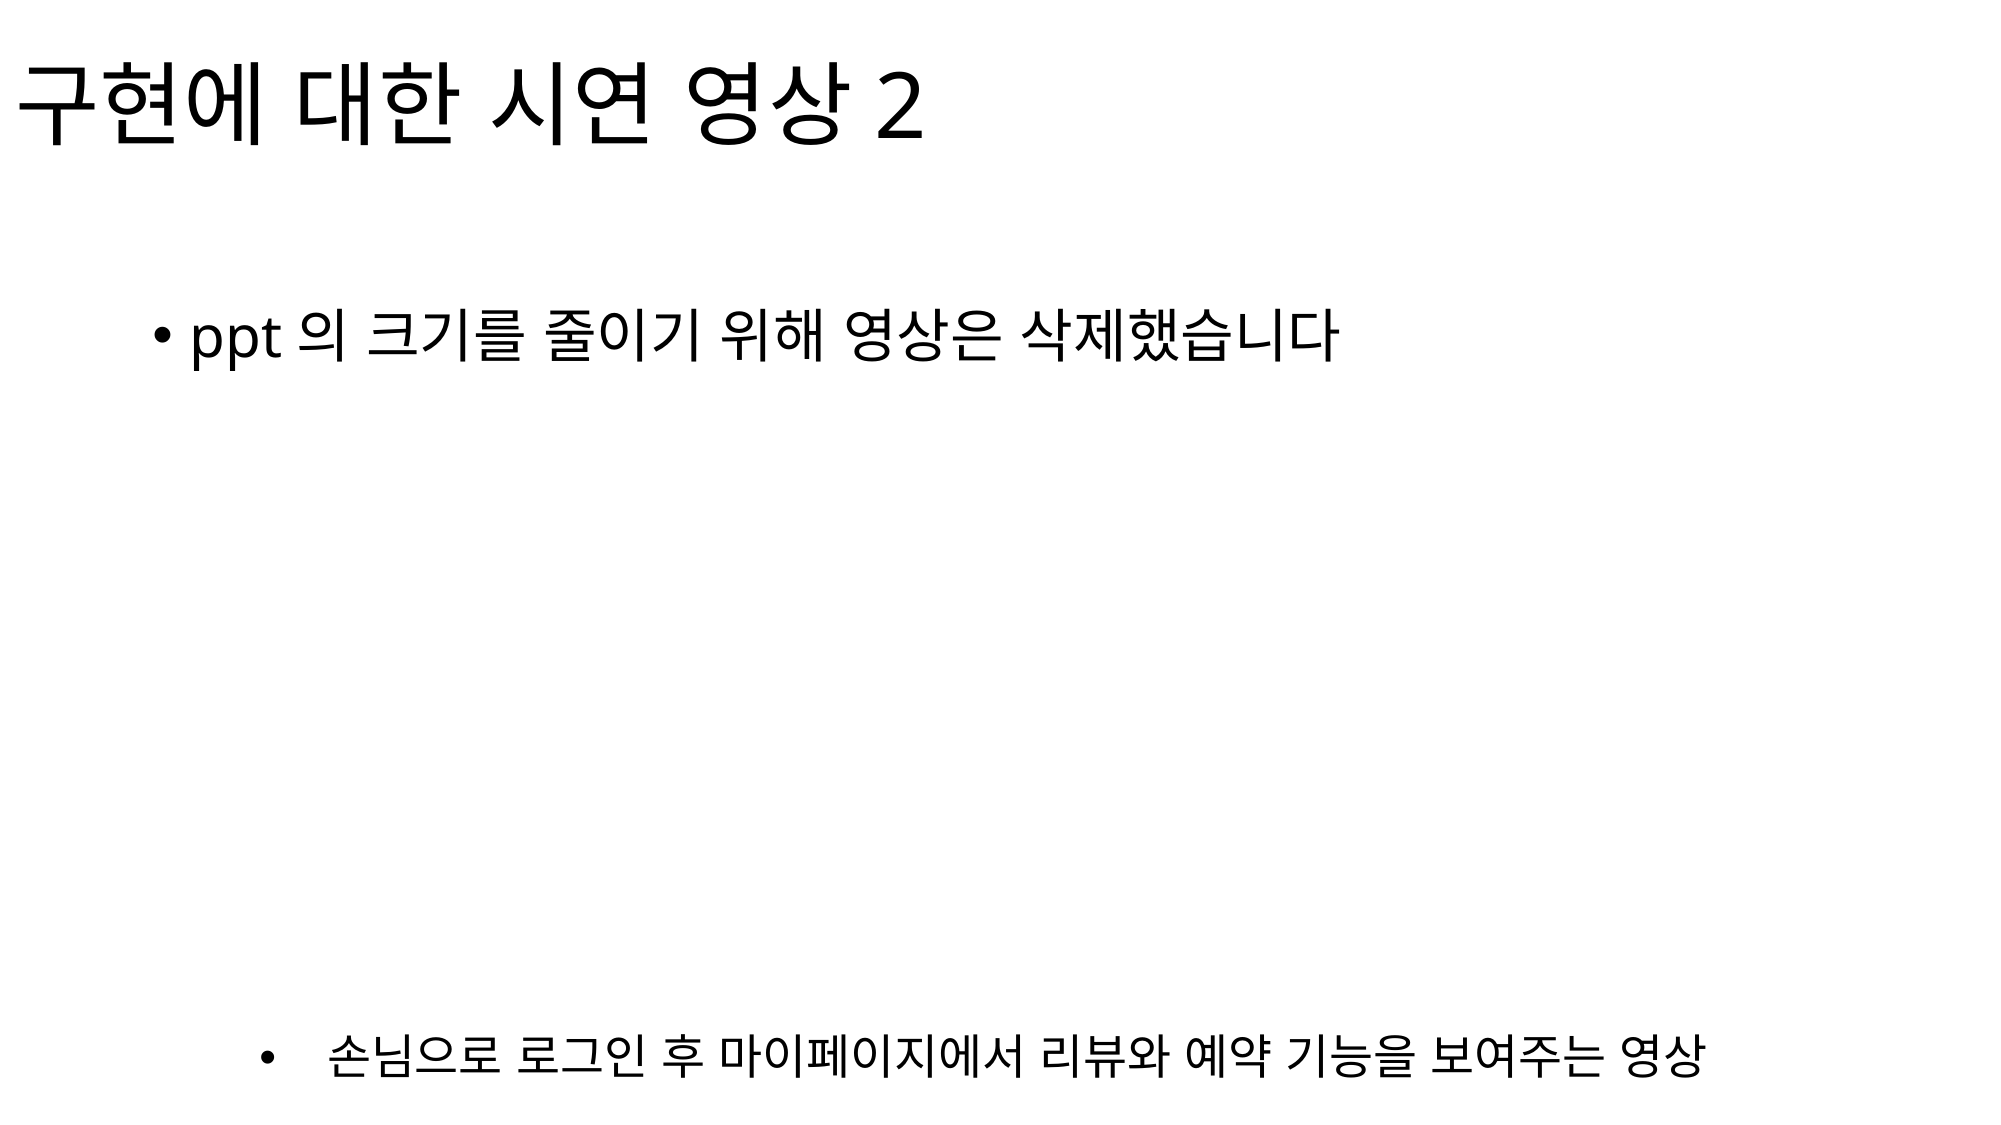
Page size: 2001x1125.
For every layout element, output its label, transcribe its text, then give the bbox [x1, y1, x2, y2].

text_box 손님으로 로그인 후 마이페이지에서 리뷰와 예약 기능을 보여주는 영상 [137, 1026, 1863, 1125]
list ppt의 크기를 줄이기 위해 영상은 삭제했습니다 [137, 299, 1863, 1014]
title 구현에 대한 시연 영상2 [0, 0, 1725, 218]
